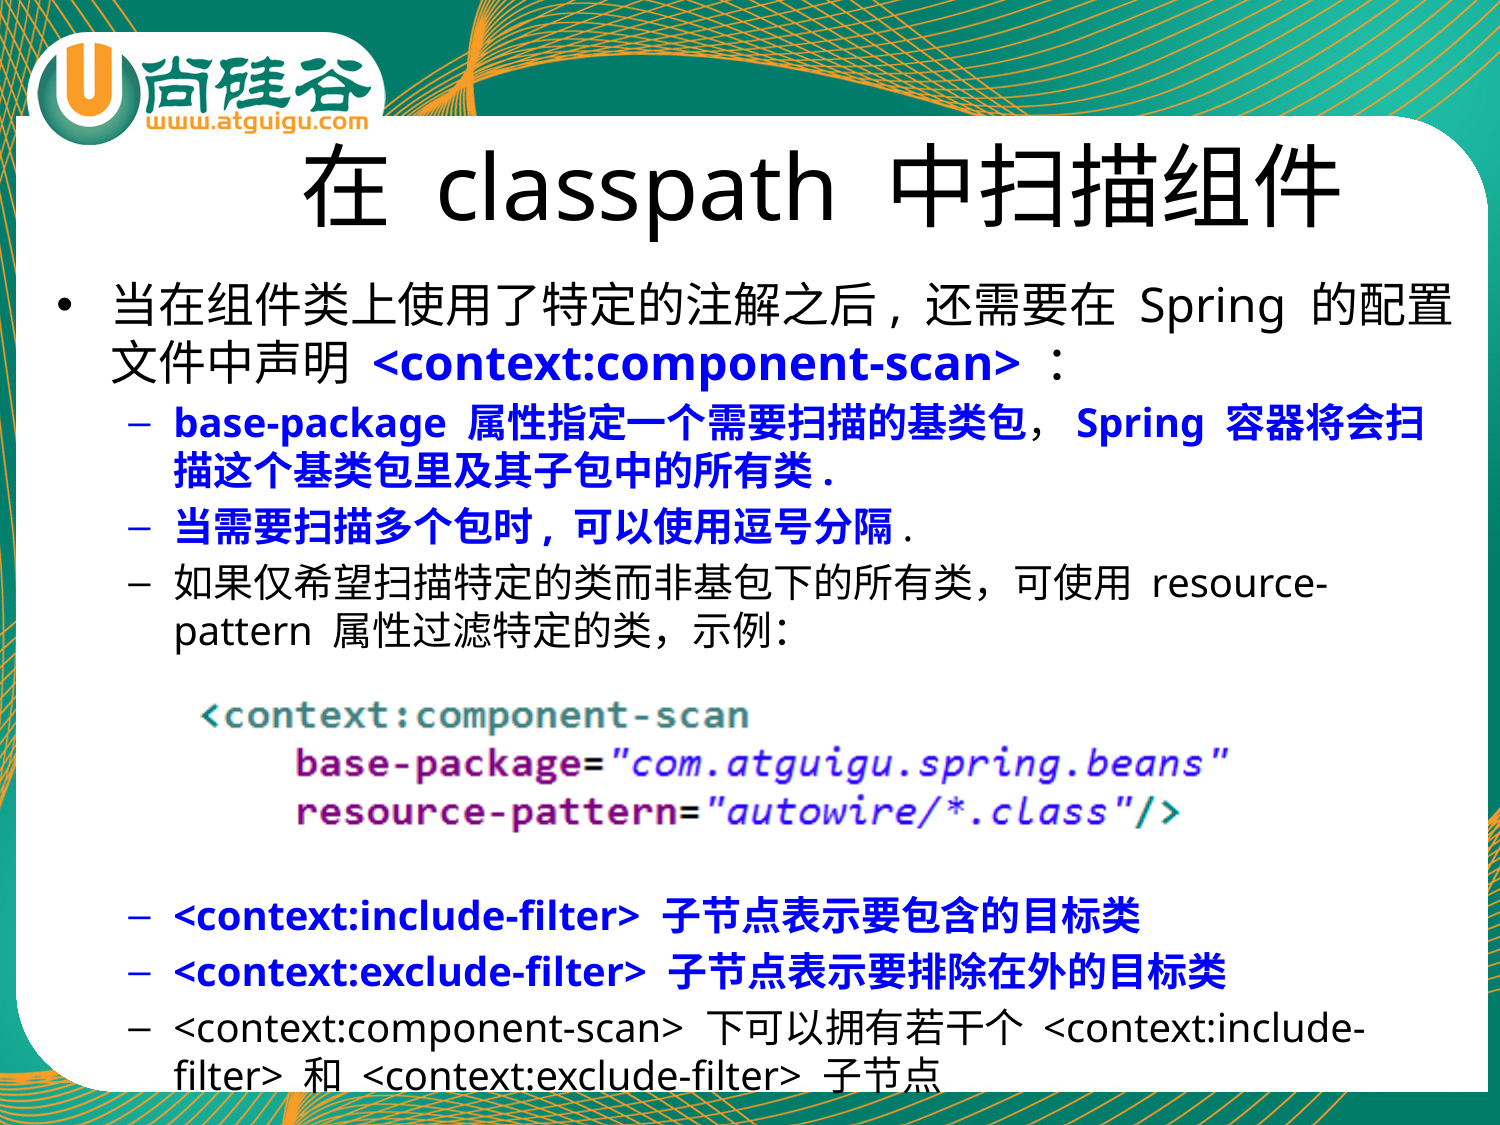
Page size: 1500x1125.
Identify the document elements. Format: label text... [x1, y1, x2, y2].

list 当在组件类上使用了特定的注解之后, 还需要在 Spring 的配置文件中声明 <context:component-scan> ： base-package 属性指定一个需要扫描的基类包，Spring 容器将会扫描这个基类包里及其子包中的所有类. 当需要扫描多个包时, 可以使用逗号分隔. 如果仅希望扫描特定的类而非基包下的所有类，可使用 resource-pattern 属性过滤特定的类，示例： <context:include-filter> 子节点表示要包含的目标类 <context:exclude-filter> 子节点表示要排除在外的目标类 <context:component-scan> 下可以拥有若干个 <context:include-filter> 和 <context:exclude-filter> 子节点 [41, 267, 1471, 1114]
picture [0, 0, 1500, 1125]
title 在 classpath 中扫描组件 [147, 113, 1498, 255]
